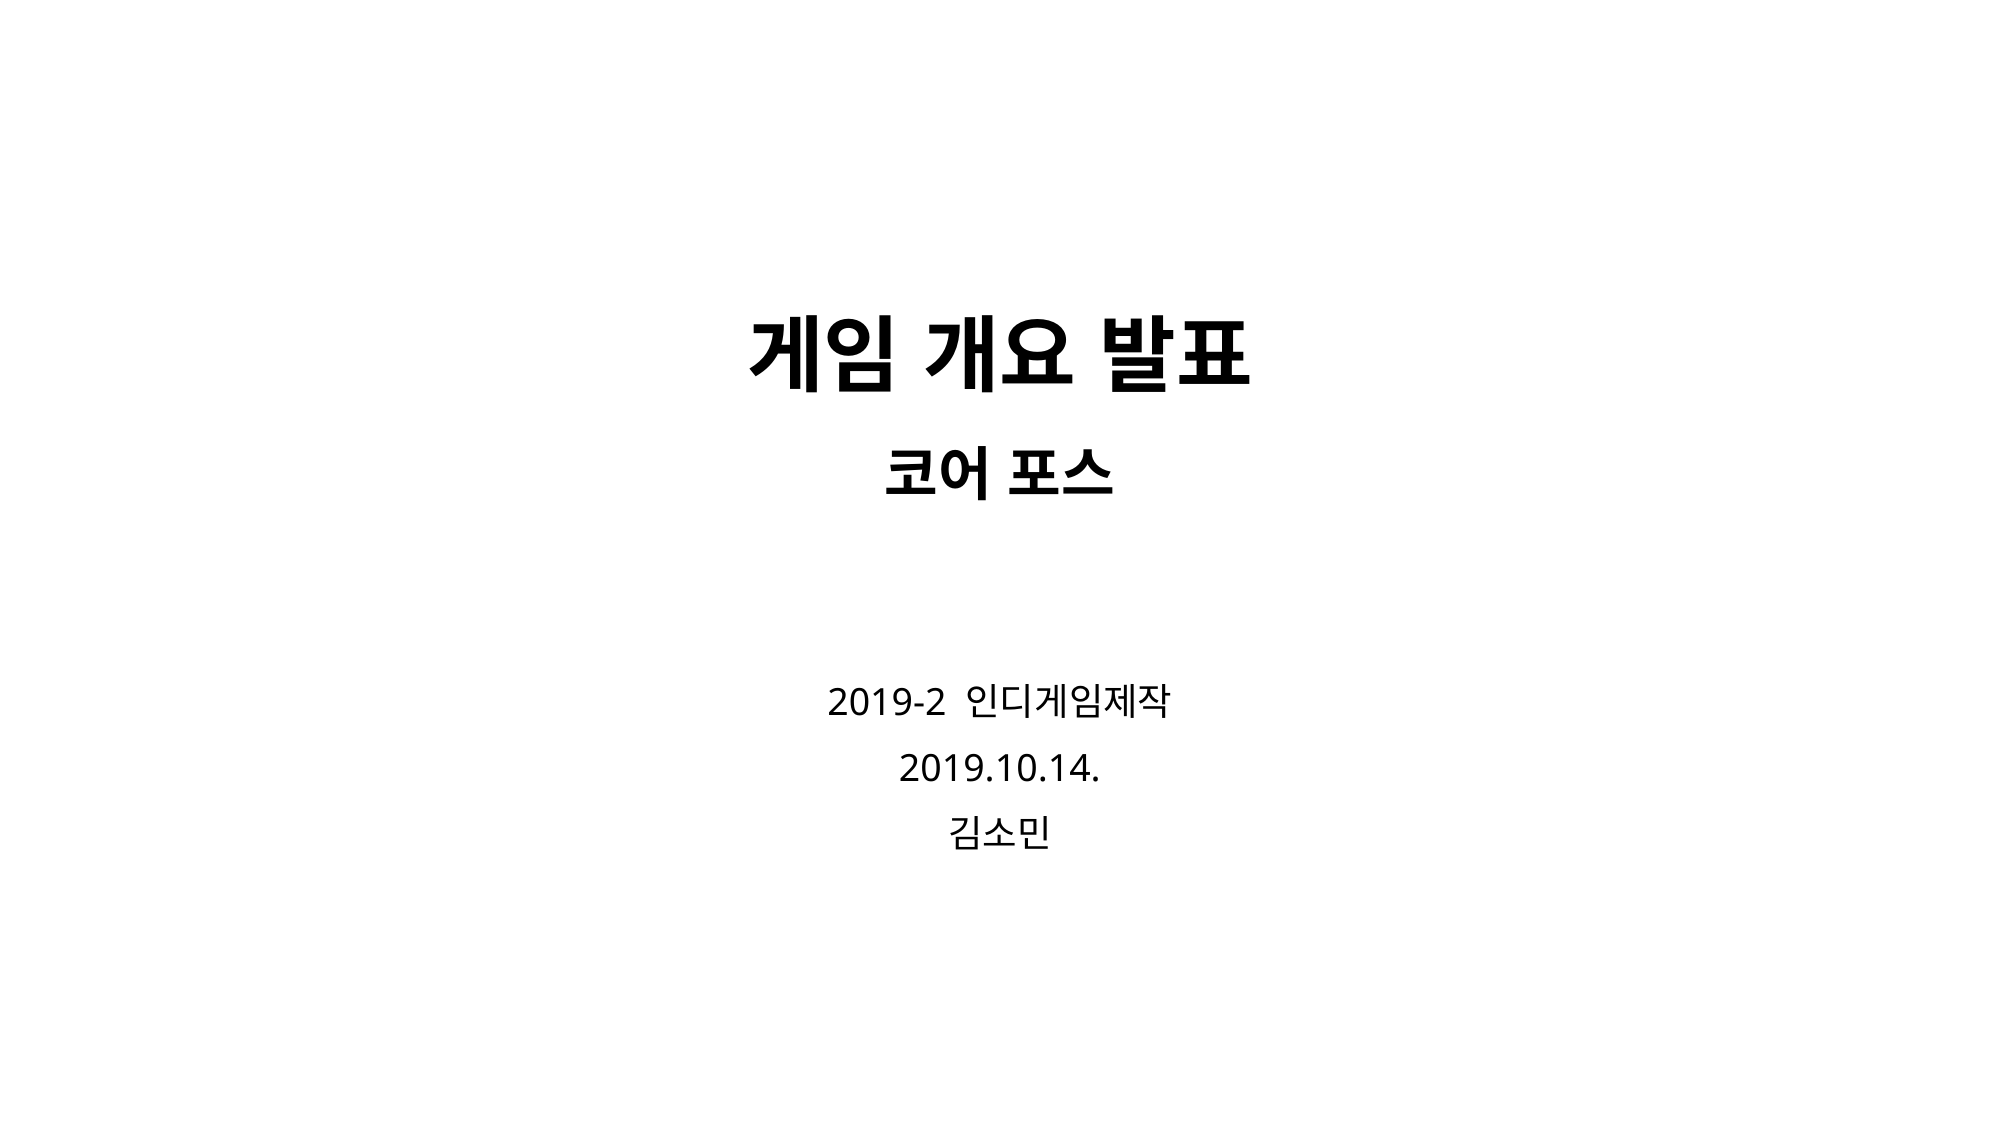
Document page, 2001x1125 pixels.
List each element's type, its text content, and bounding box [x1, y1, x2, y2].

title 게임 개요 발표 코어 포스 [249, 184, 1750, 576]
subtitle 2019-2 인디게임제작 2019.10.14. 김소민 [249, 590, 1750, 863]
